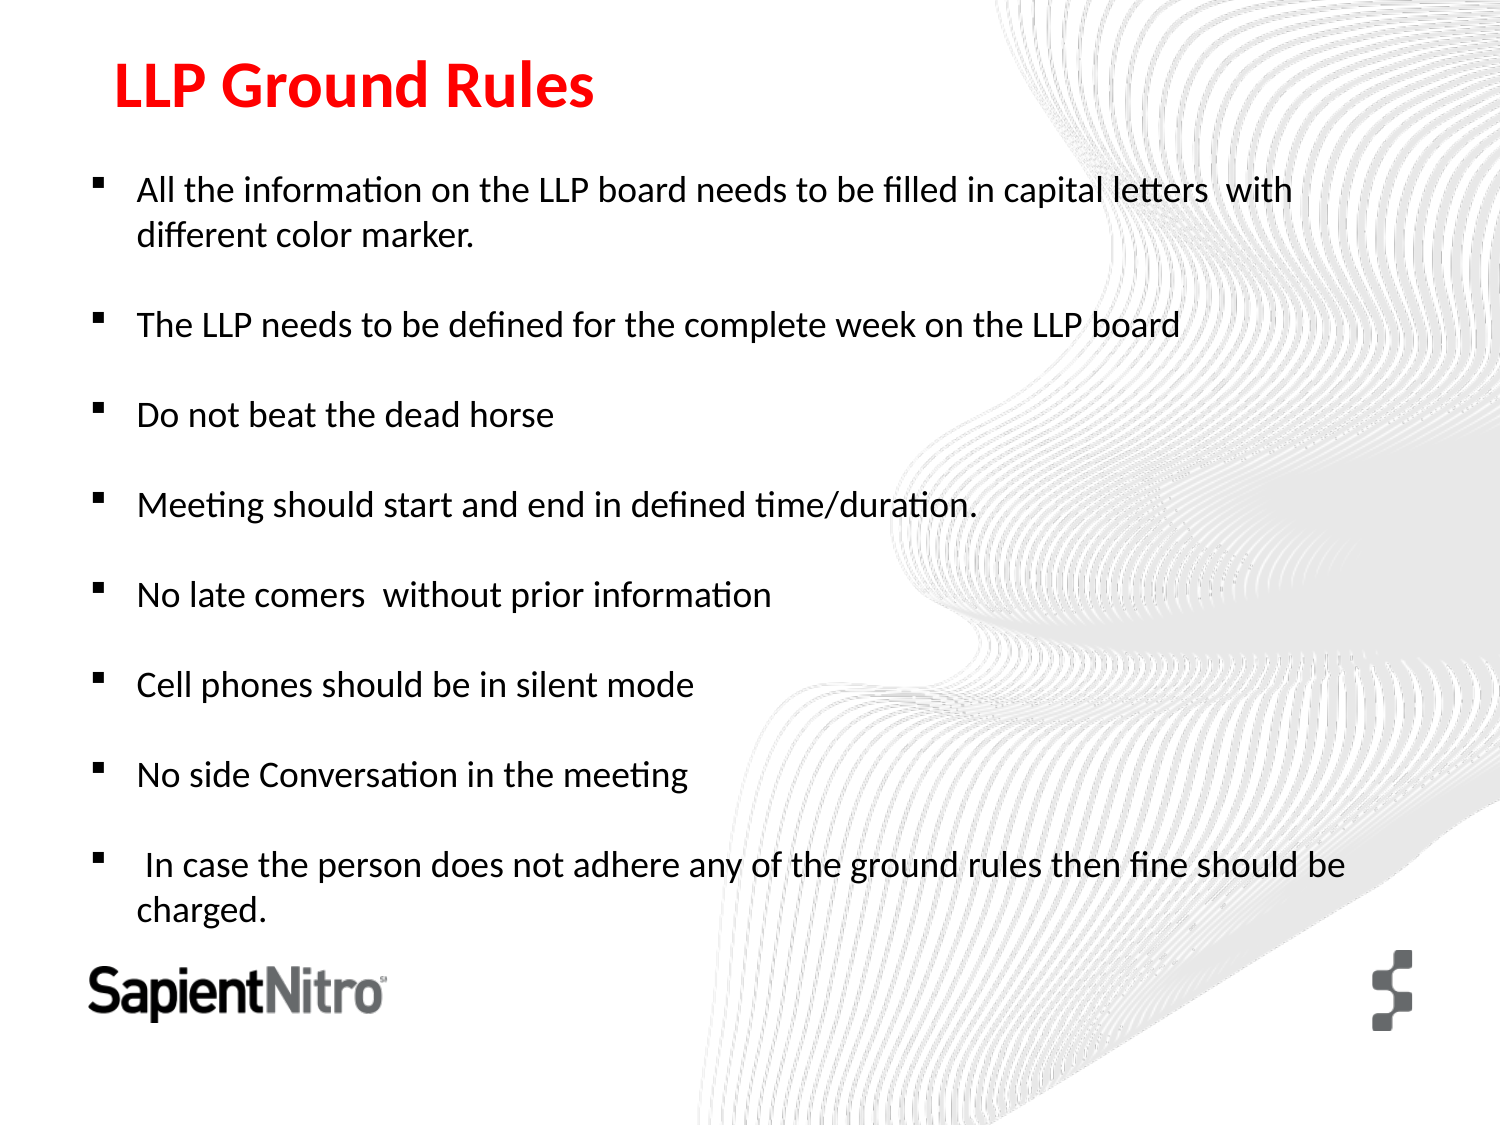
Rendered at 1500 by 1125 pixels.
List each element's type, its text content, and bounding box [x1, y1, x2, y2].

title LLP Ground Rules [0, 24, 1013, 138]
text_box All the information on the LLP board needs to be filled in capital letters with different color marker. The LLP needs to be defined for the complete week on the LLP board Do not beat the dead horse Meeting should start and end in defined time/duration. No late comers without prior information Cell phones should be in silent mode No side Conversation in the meeting In case the person does not adhere any of the ground rules then fine should be charged. [74, 112, 1425, 1043]
